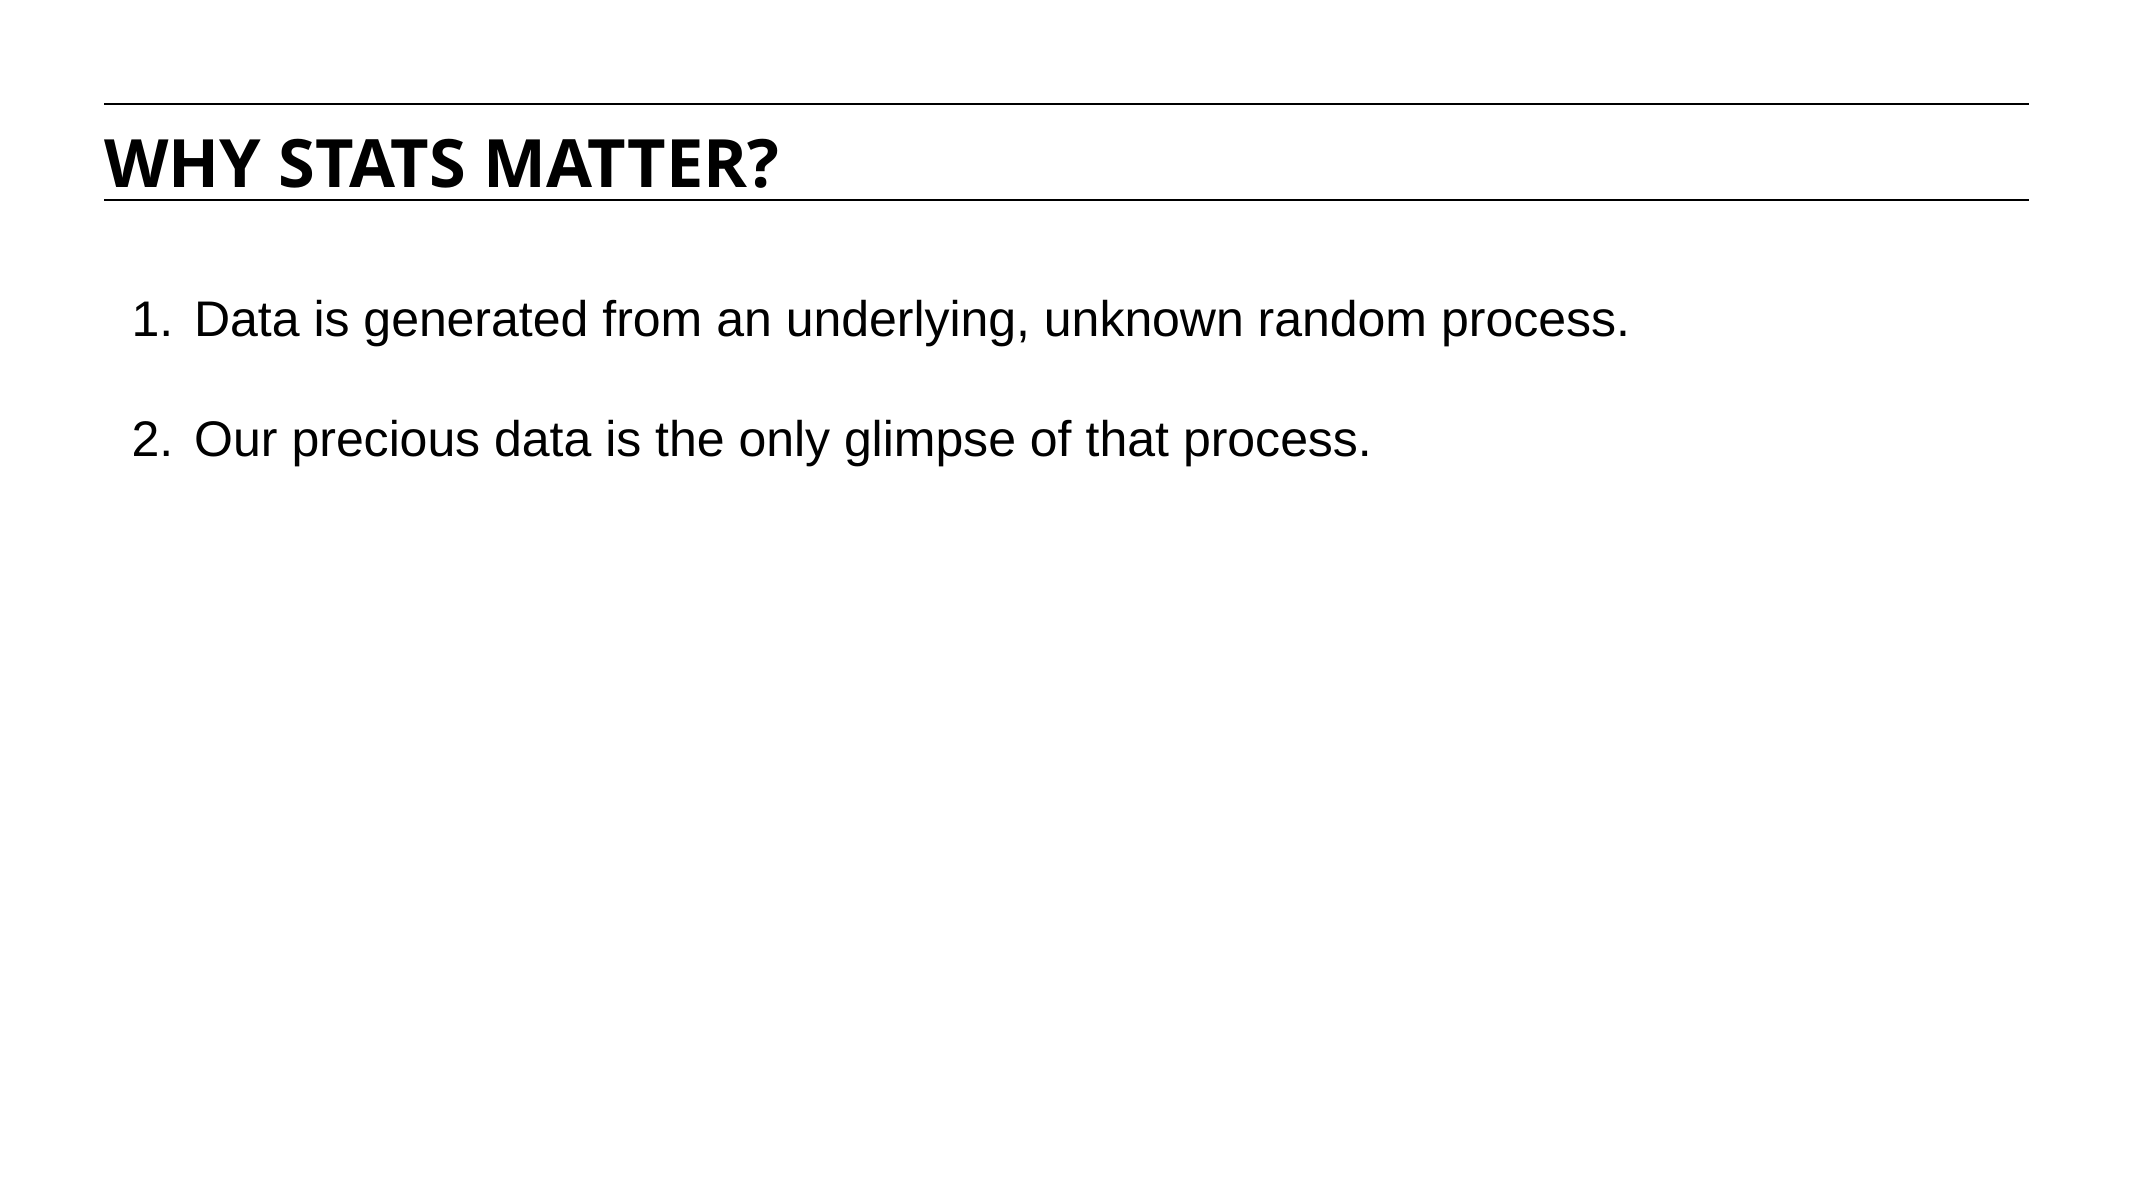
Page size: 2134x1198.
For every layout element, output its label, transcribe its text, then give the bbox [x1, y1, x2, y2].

list Data is generated from an underlying, unknown random process. Our precious data is the only glimpse of that process. [104, 271, 2030, 564]
text_box WHY STATS MATTER? [104, 120, 1996, 192]
